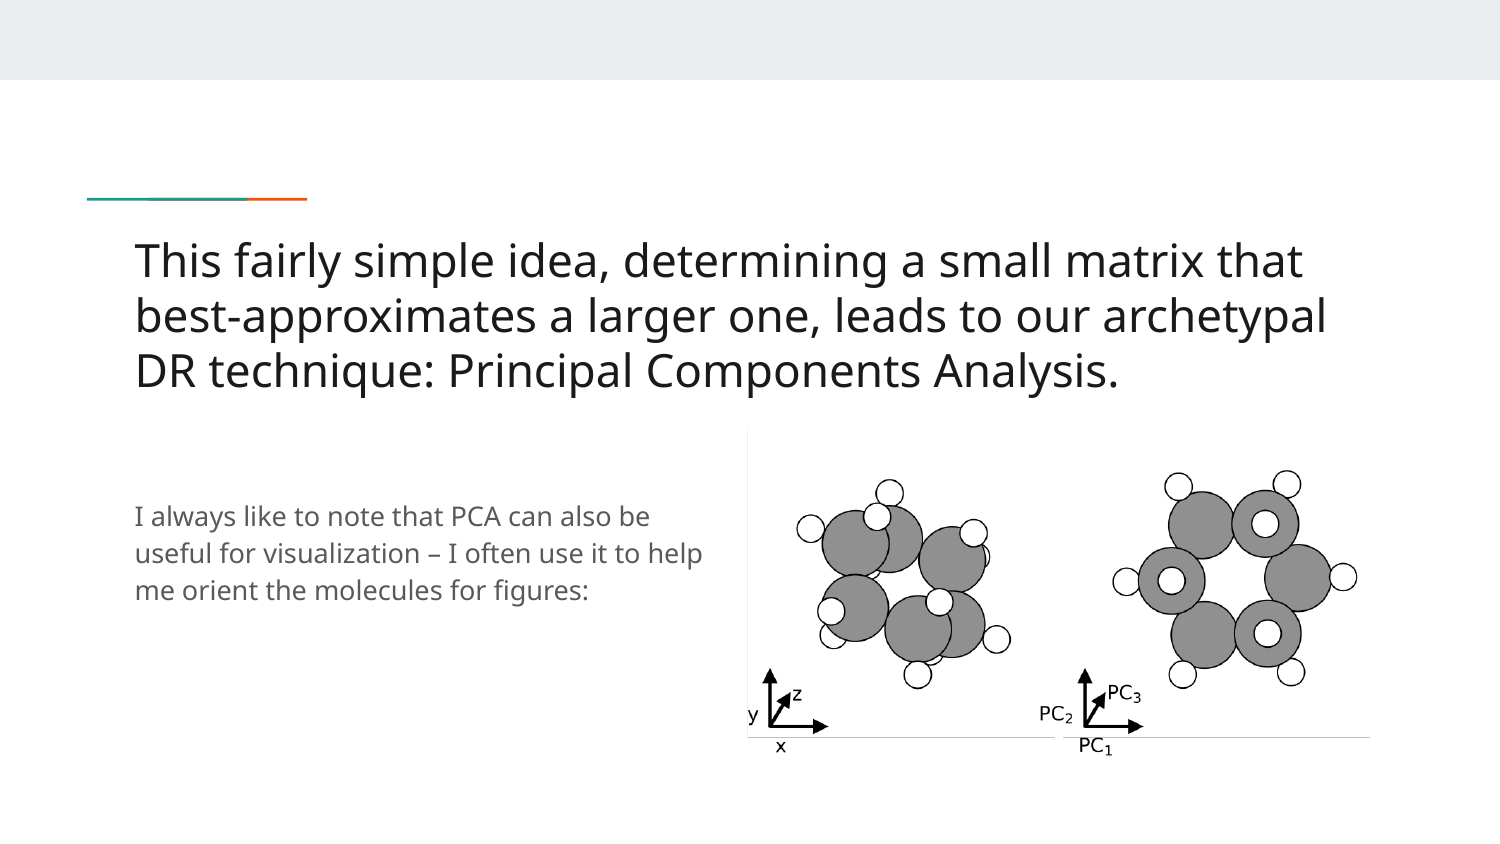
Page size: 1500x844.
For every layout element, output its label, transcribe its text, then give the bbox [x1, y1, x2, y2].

title This fairly simple idea, determining a small matrix that best-approximates a larger one, leads to our archetypal DR technique: Principal Components Analysis. [119, 216, 1381, 305]
list I always like to note that PCA can also be useful for visualization – I often use it to help me orient the molecules for figures: [119, 421, 637, 712]
picture [642, 380, 1455, 788]
